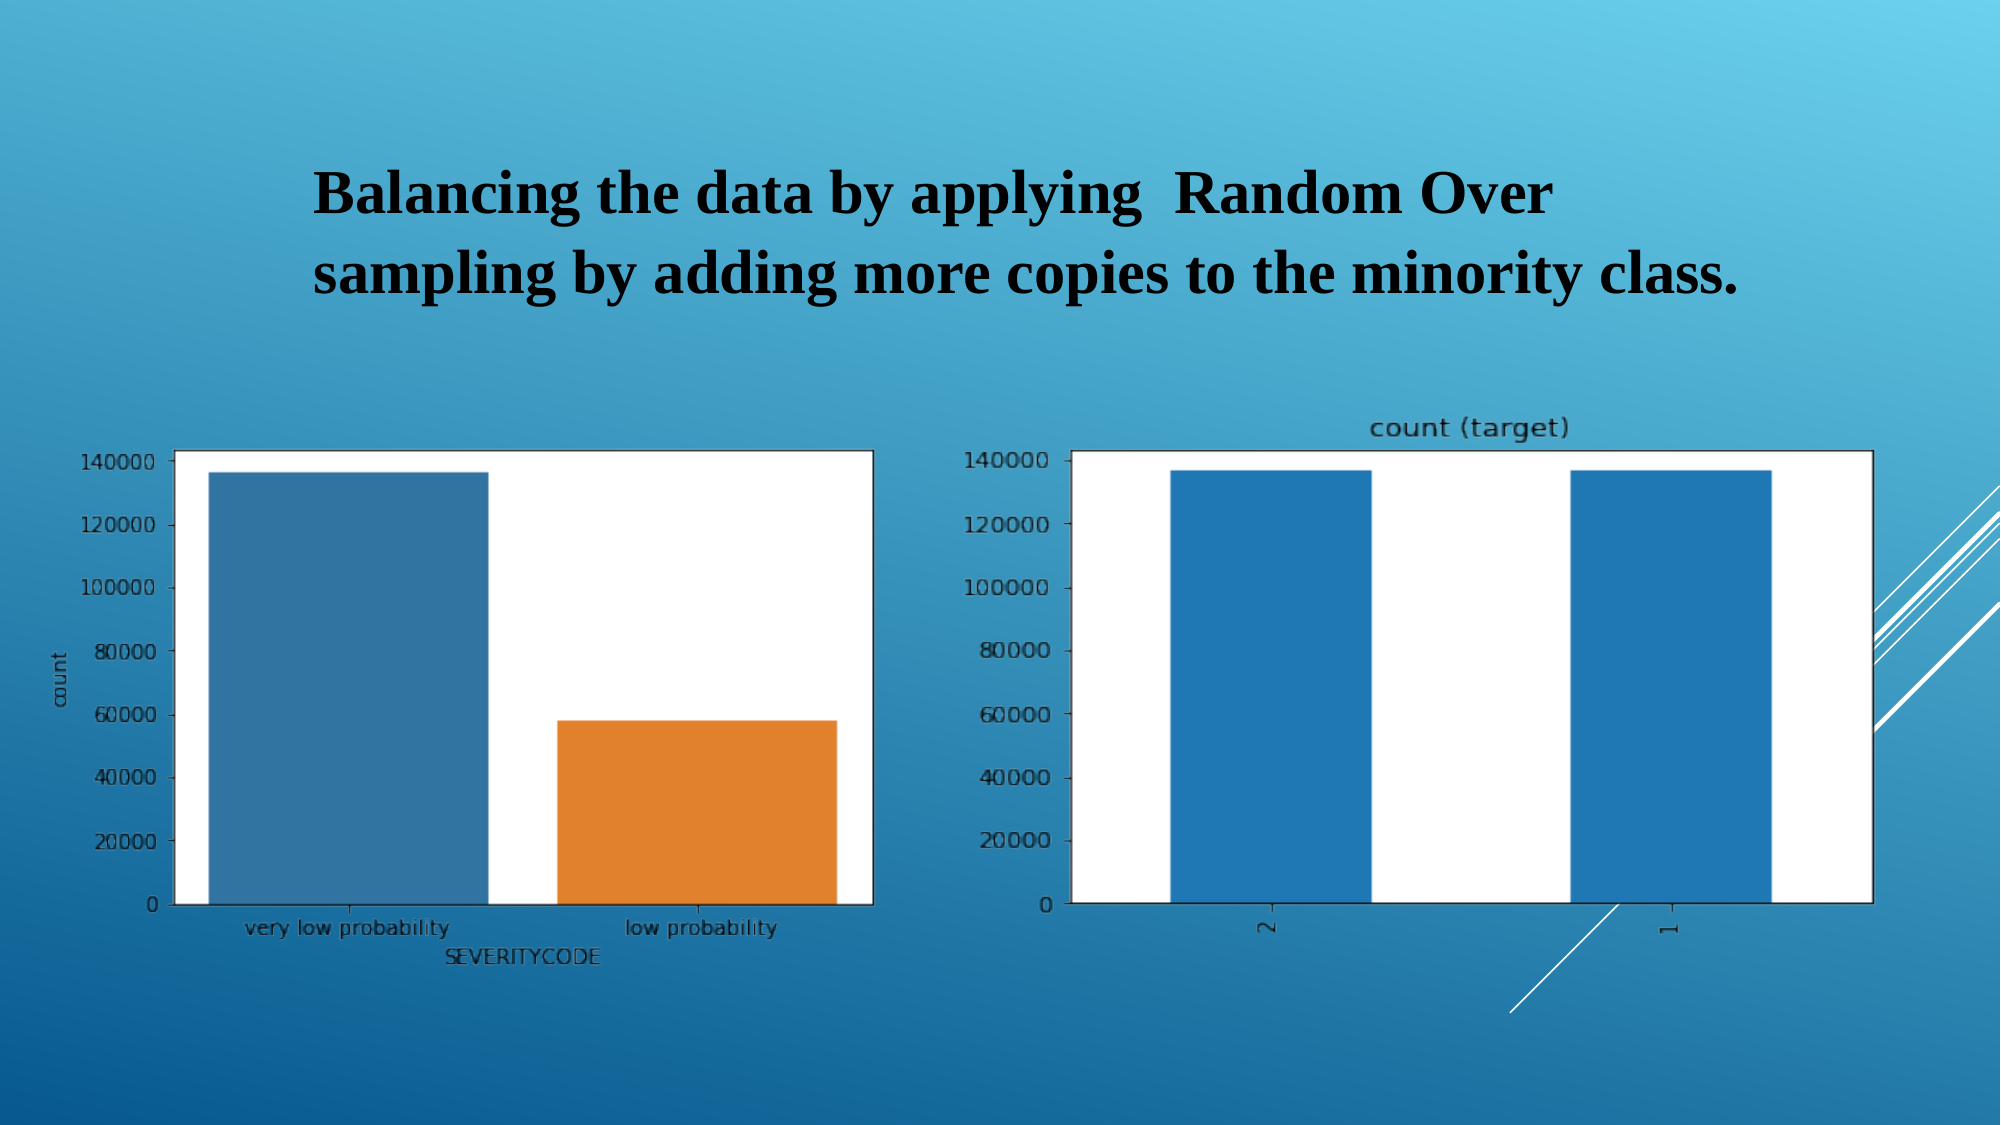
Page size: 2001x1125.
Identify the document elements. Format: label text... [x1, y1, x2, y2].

text_box Balancing the data by applying Random Over sampling by adding more copies to the minority class. [299, 138, 1814, 314]
picture [36, 429, 894, 985]
picture [946, 402, 1898, 948]
